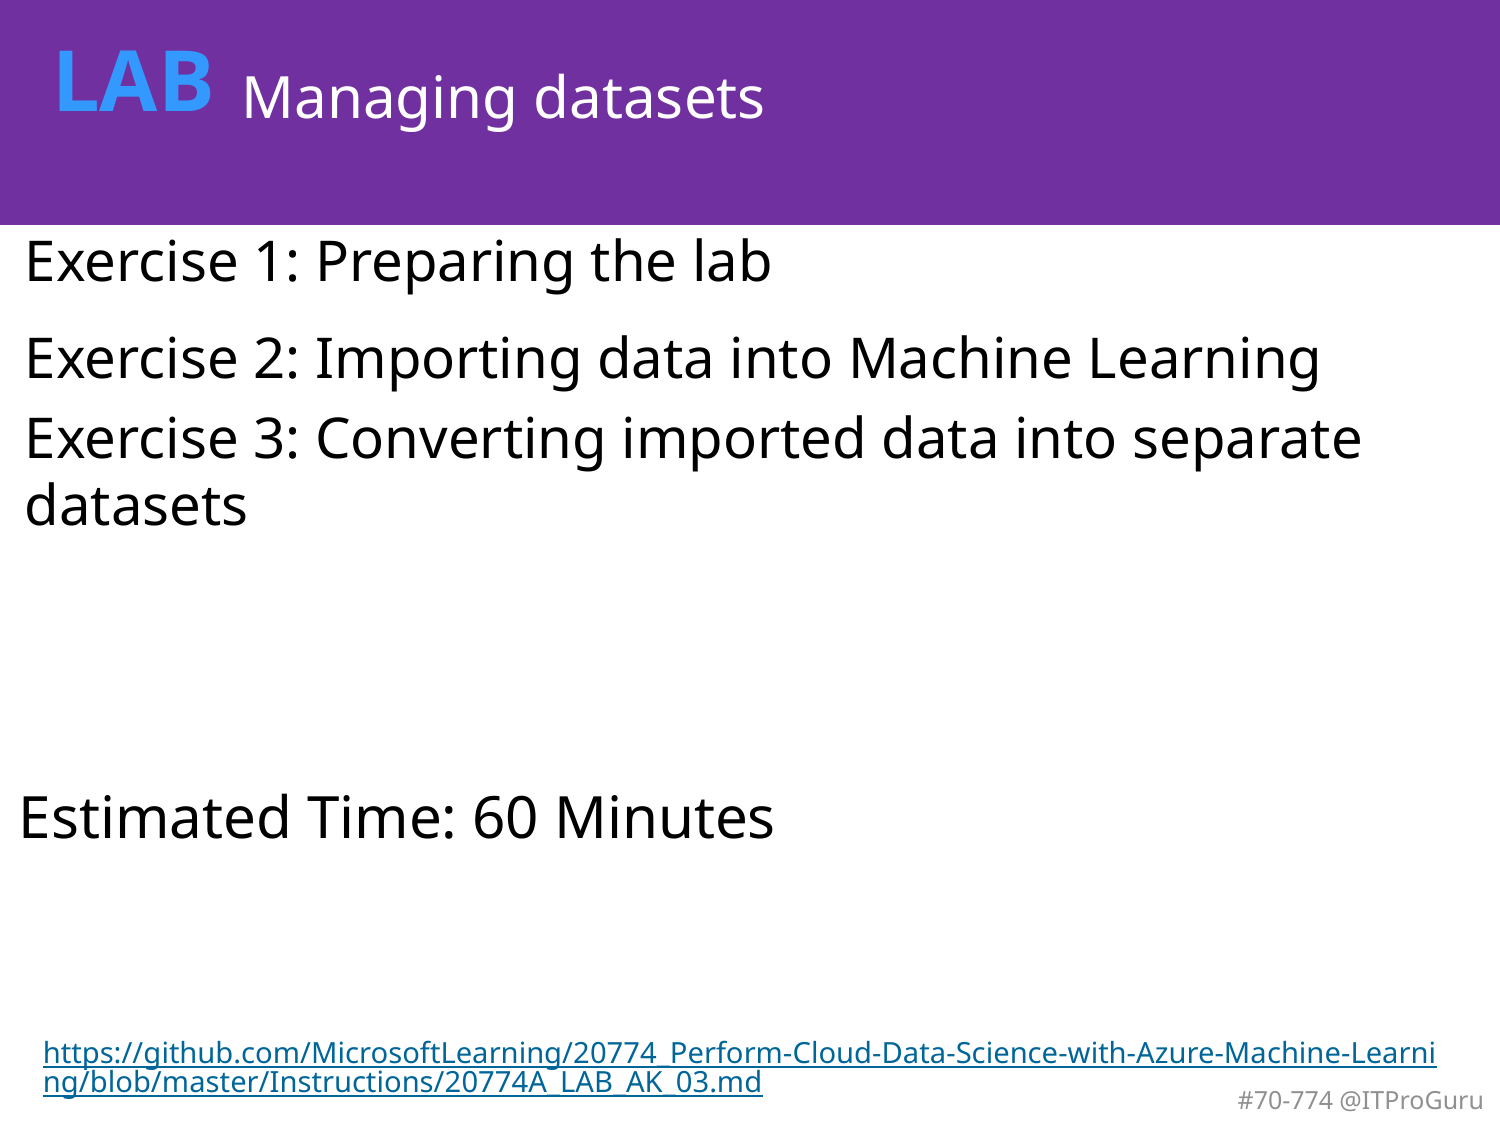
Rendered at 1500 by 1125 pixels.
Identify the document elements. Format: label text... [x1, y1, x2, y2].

list Exercise 1: Preparing the lab Exercise 2: Importing data into Machine Learning Exercise 3: Converting imported data into separate datasets [24, 224, 1475, 1012]
title Managing datasets [241, 0, 1475, 203]
list https://github.com/MicrosoftLearning/20774_Perform-Cloud-Data-Science-with-Azure-Machine-Learning/blob/master/Instructions/20774A_LAB_AK_03.md [42, 1034, 1450, 1103]
text_box Estimated Time: 60 Minutes [4, 773, 791, 858]
